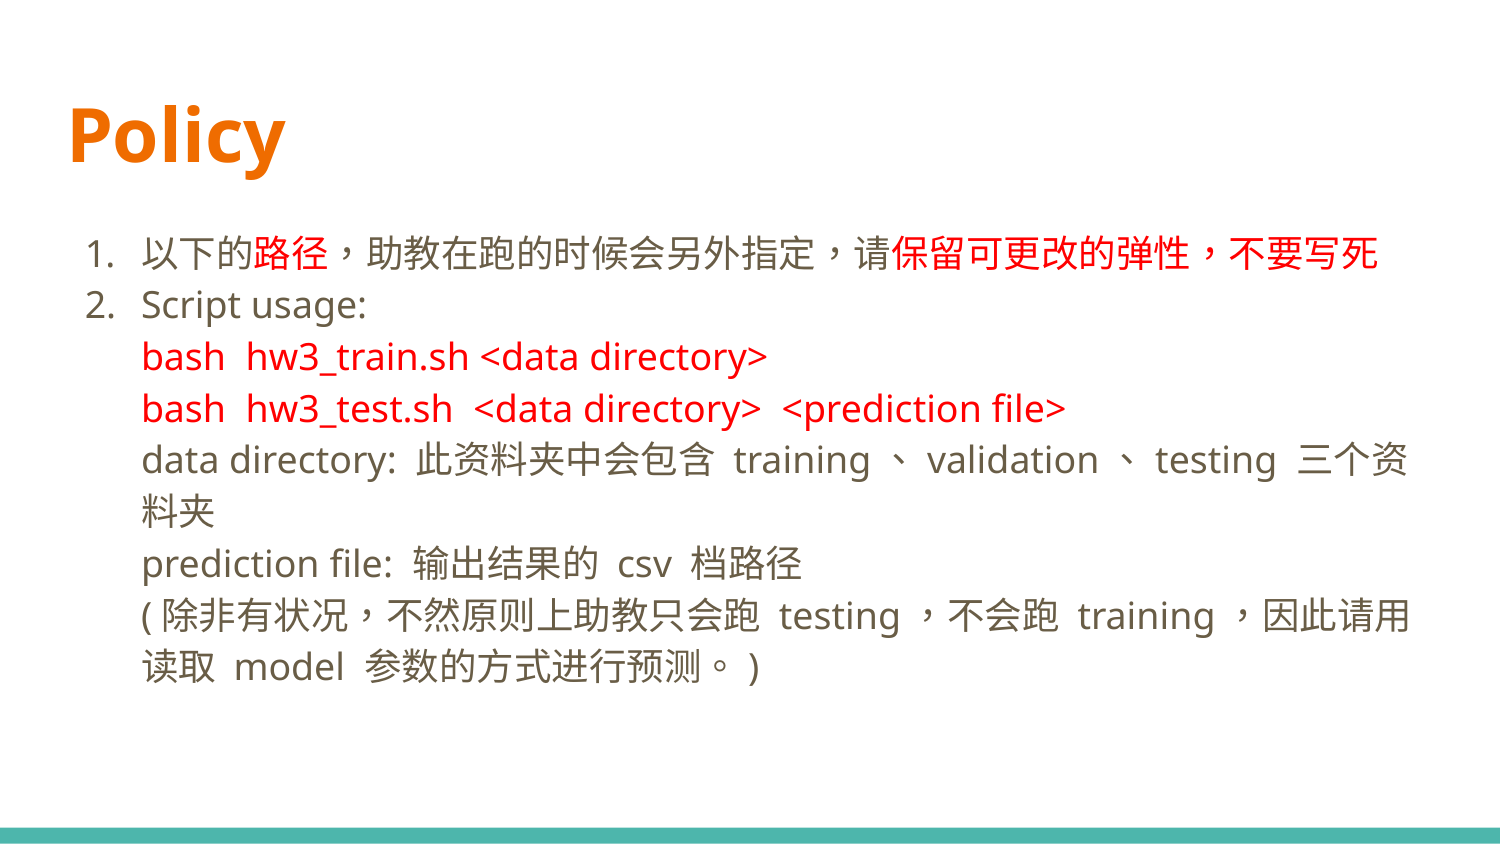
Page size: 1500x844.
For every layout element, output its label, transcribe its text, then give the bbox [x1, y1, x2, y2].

title Policy [51, 72, 1449, 189]
list 以下的路径，助教在跑的时候会另外指定，请保留可更改的弹性，不要写死 Script usage: bash hw3_train.sh <data directory> bash hw3_test.sh <data directory> <prediction file> data directory: 此资料夹中会包含 training、validation、testing 三个资料夹 prediction file: 输出结果的 csv 档路径 (除非有状况，不然原则上助教只会跑 testing，不会跑 training，因此请用读取 model 参数的方式进行预测。) [51, 207, 1449, 750]
